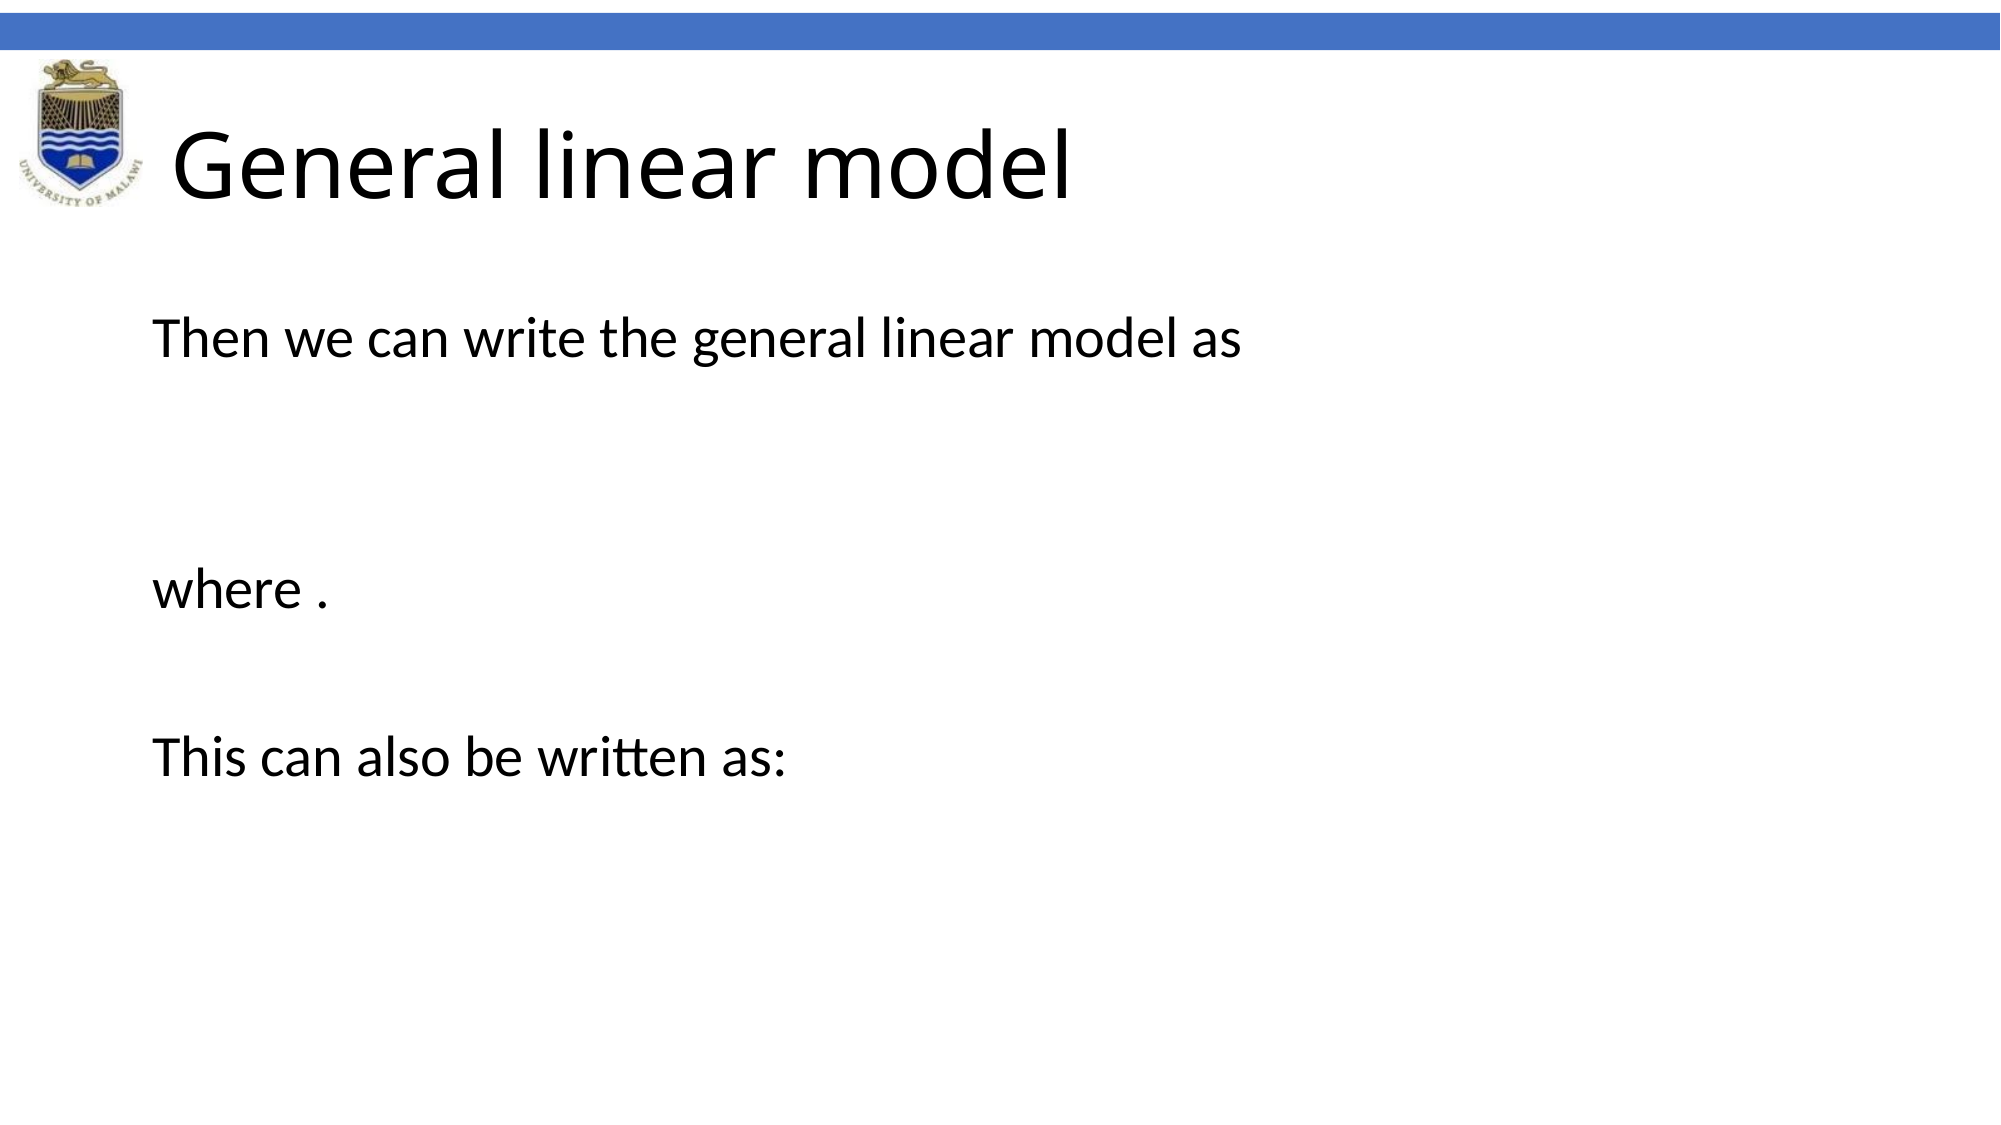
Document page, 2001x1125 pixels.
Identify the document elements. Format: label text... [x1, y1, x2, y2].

picture [19, 59, 143, 207]
title General linear model [155, 59, 1851, 278]
